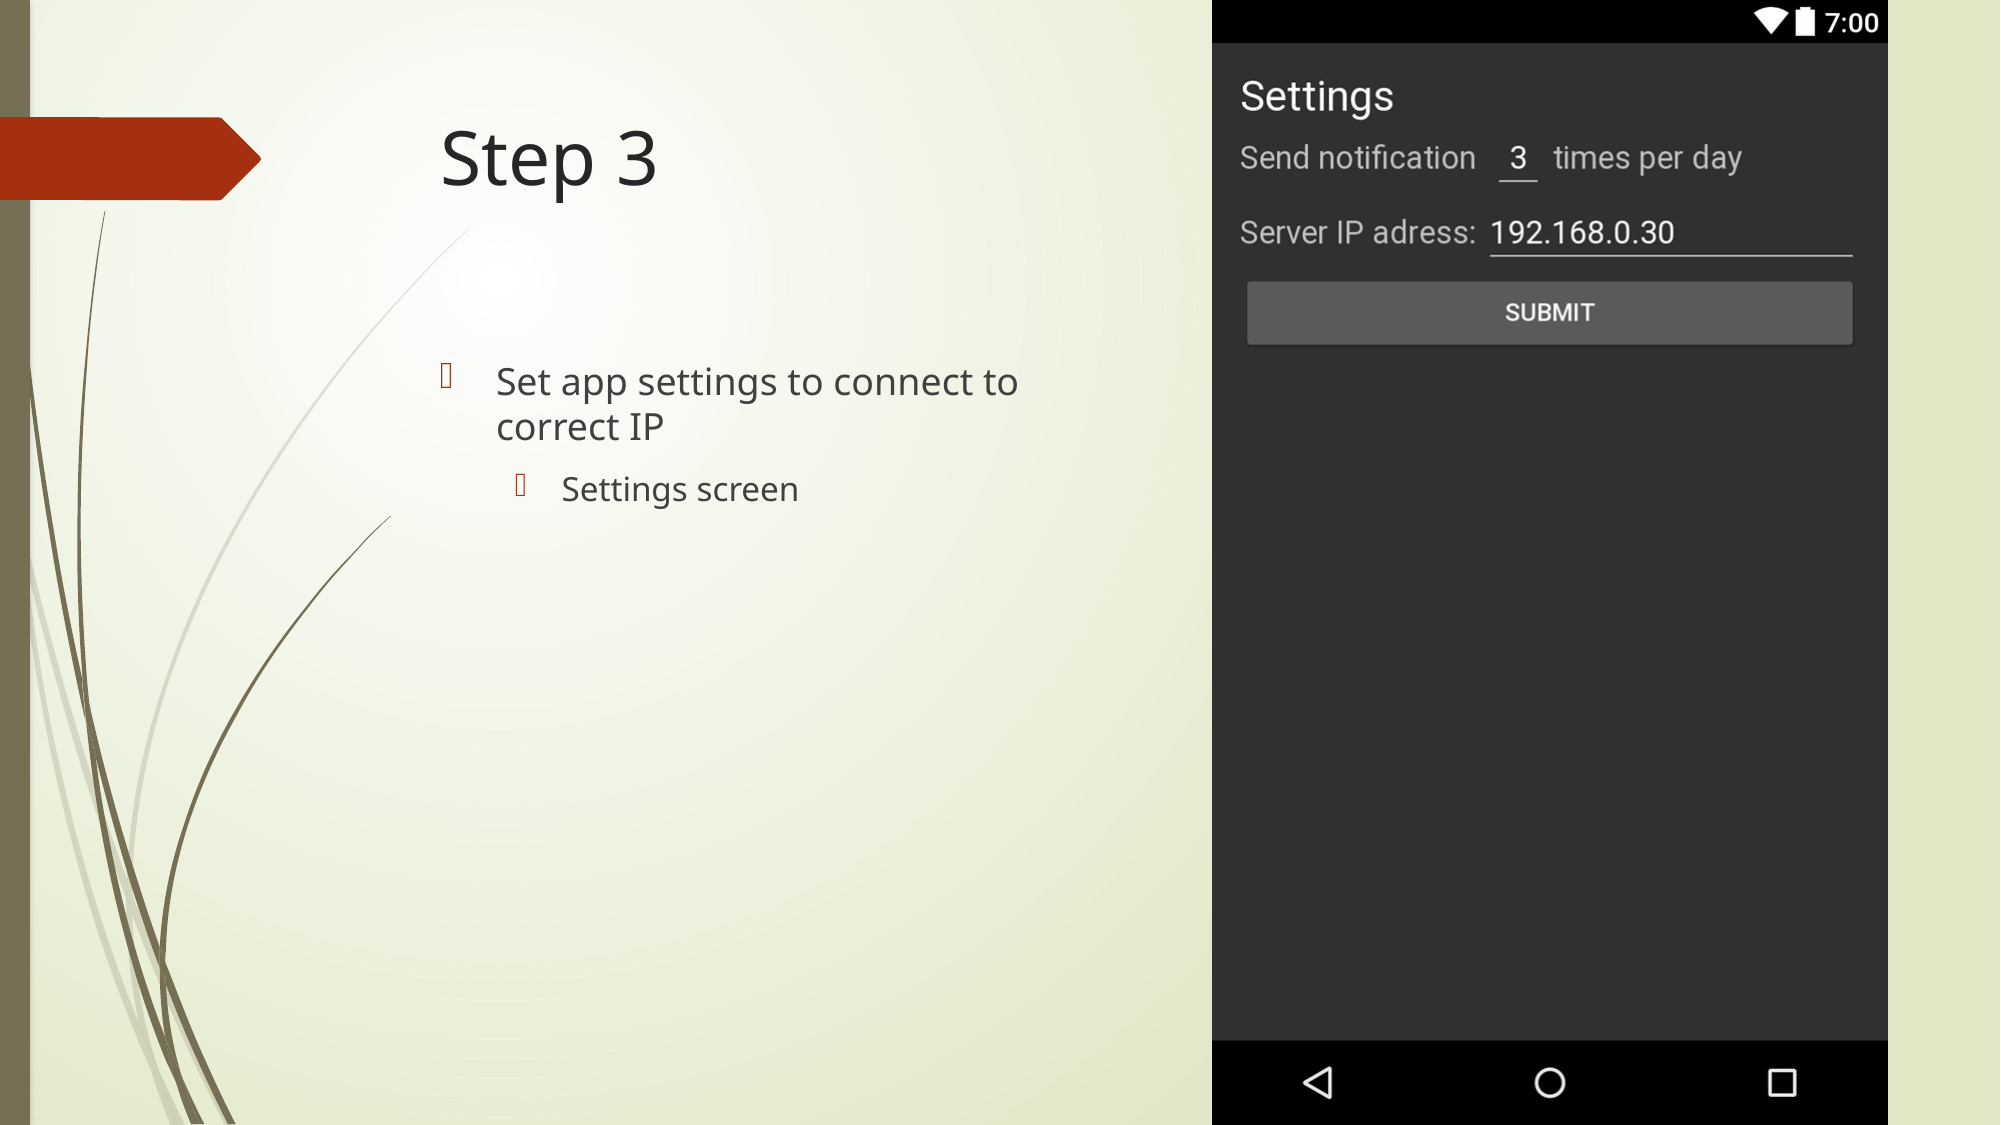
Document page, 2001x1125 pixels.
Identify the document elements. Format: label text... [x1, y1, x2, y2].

list Set app settings to connect to correct IP Settings screen [424, 350, 1087, 970]
picture [1211, 0, 1888, 1125]
title Step 3 [425, 102, 1207, 313]
